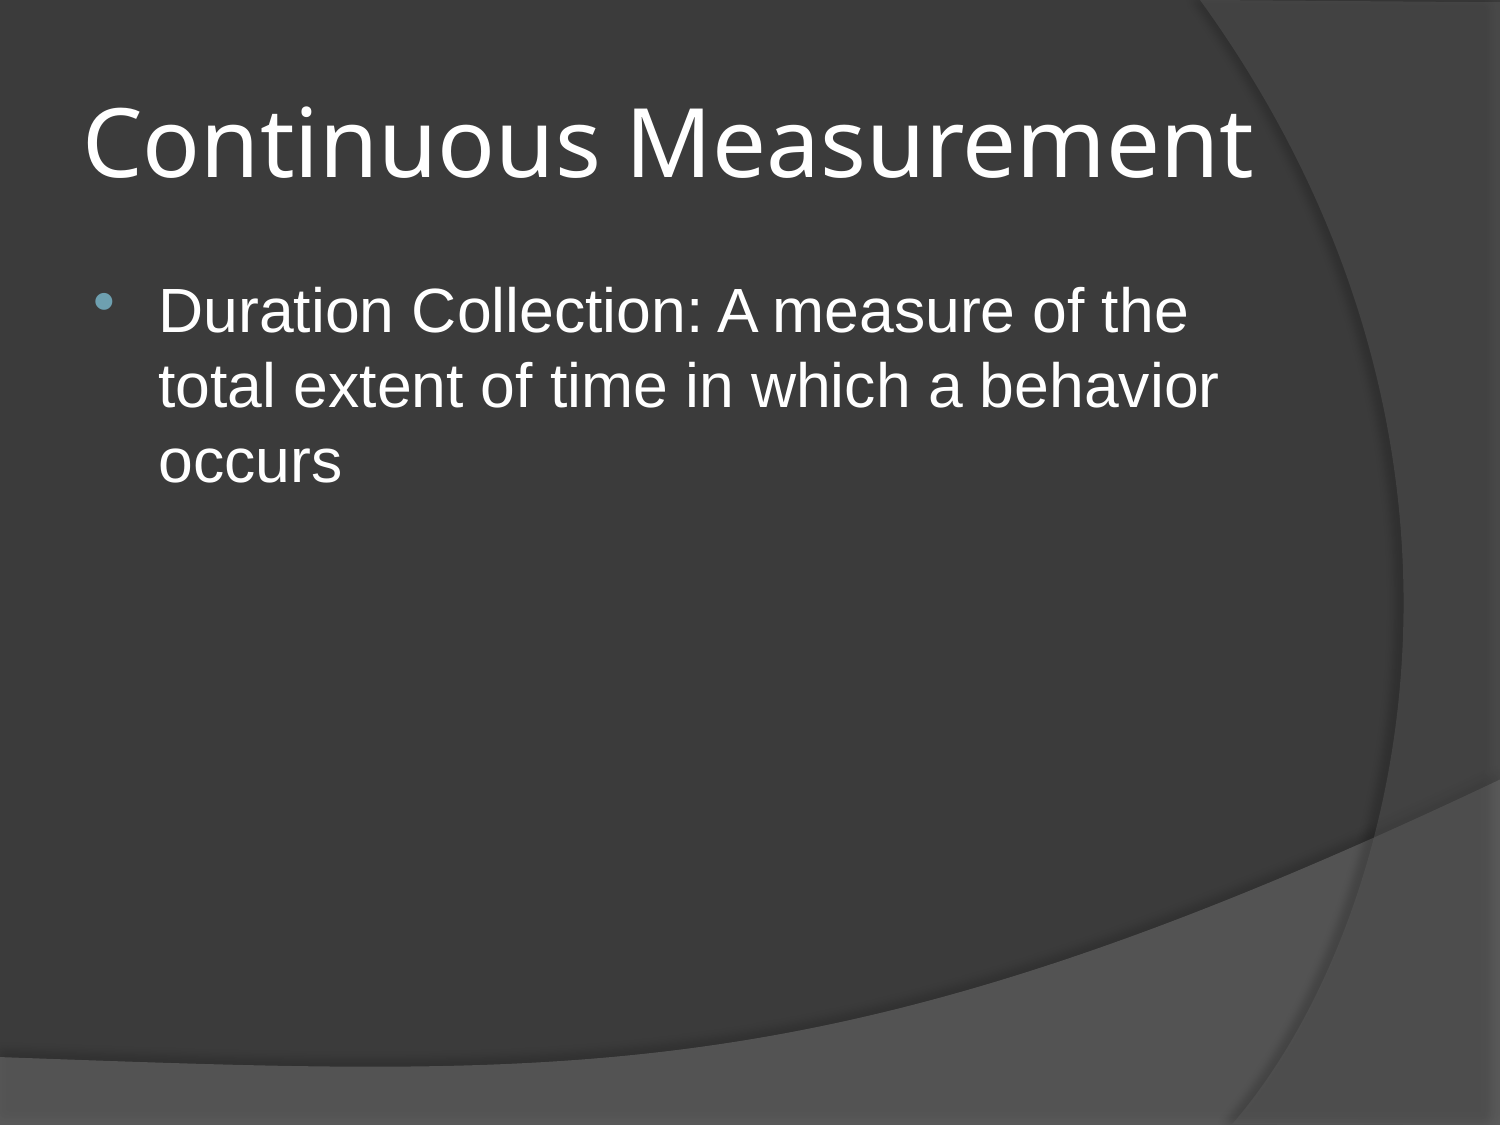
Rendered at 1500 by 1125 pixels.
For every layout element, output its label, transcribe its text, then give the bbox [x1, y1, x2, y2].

title Continuous Measurement [75, 45, 1300, 233]
list Duration Collection: A measure of the total extent of time in which a behavior occurs [75, 262, 1300, 1005]
